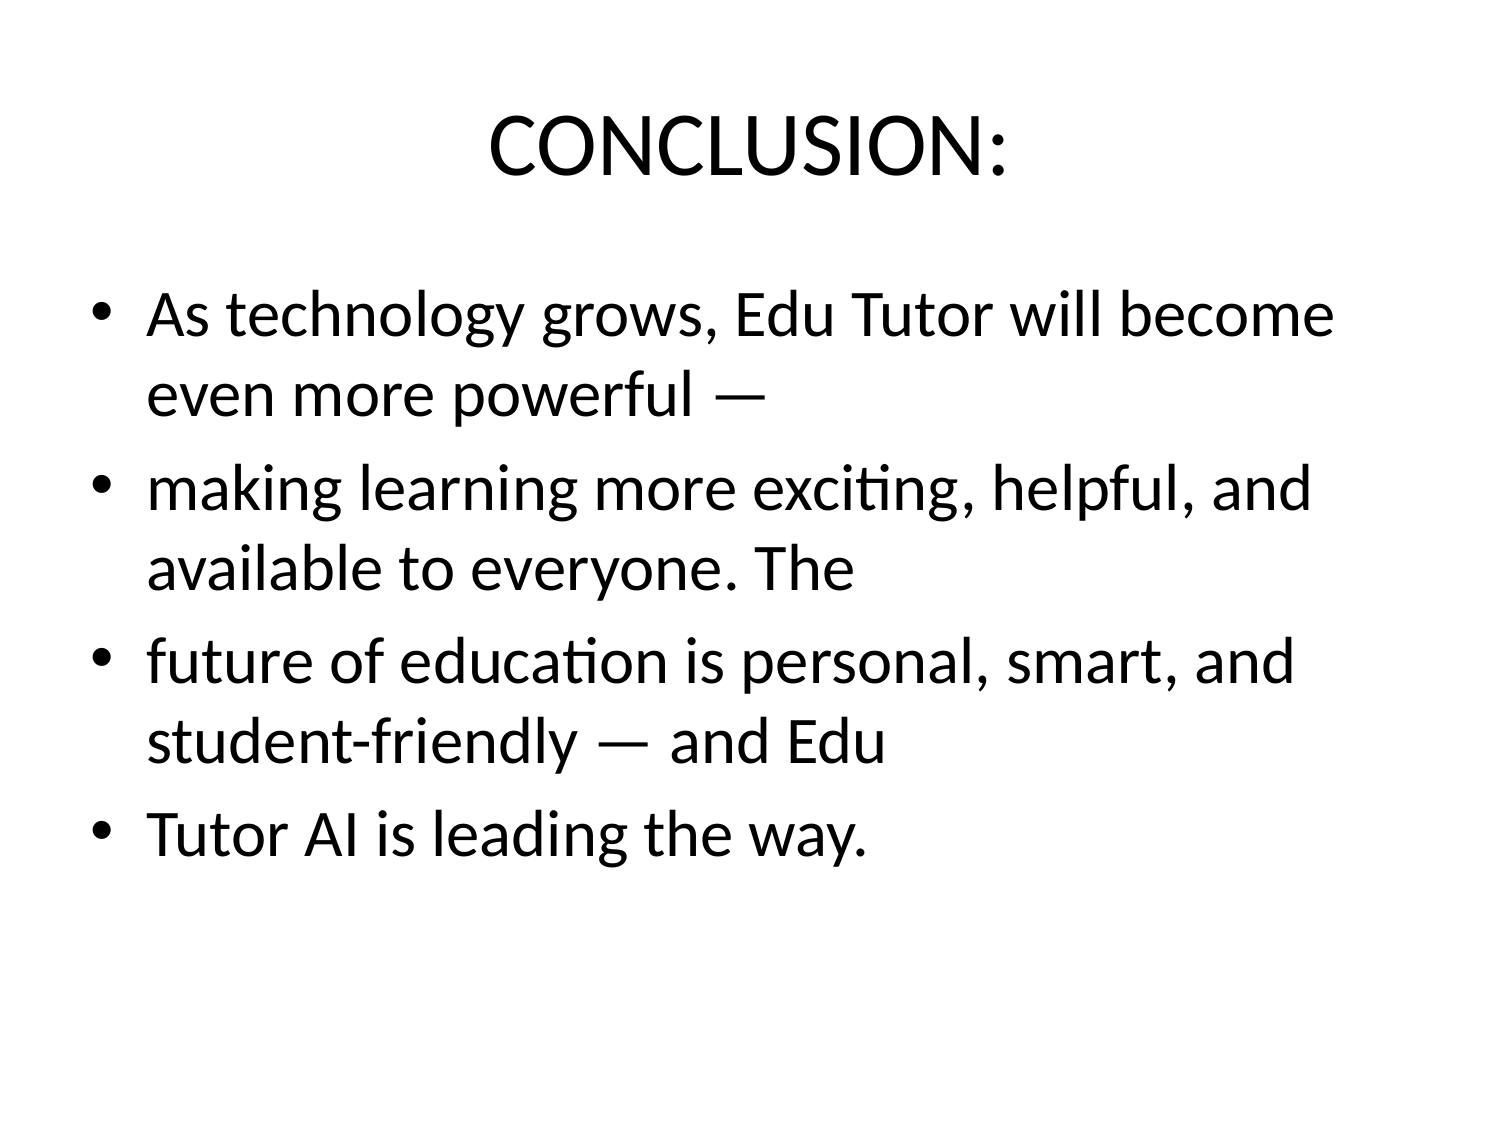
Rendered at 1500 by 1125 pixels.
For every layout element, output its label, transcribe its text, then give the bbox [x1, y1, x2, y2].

title CONCLUSION: [75, 45, 1425, 233]
list As technology grows, Edu Tutor will become even more powerful — making learning more exciting, helpful, and available to everyone. The future of education is personal, smart, and student-friendly — and Edu Tutor AI is leading the way. [75, 262, 1425, 1005]
